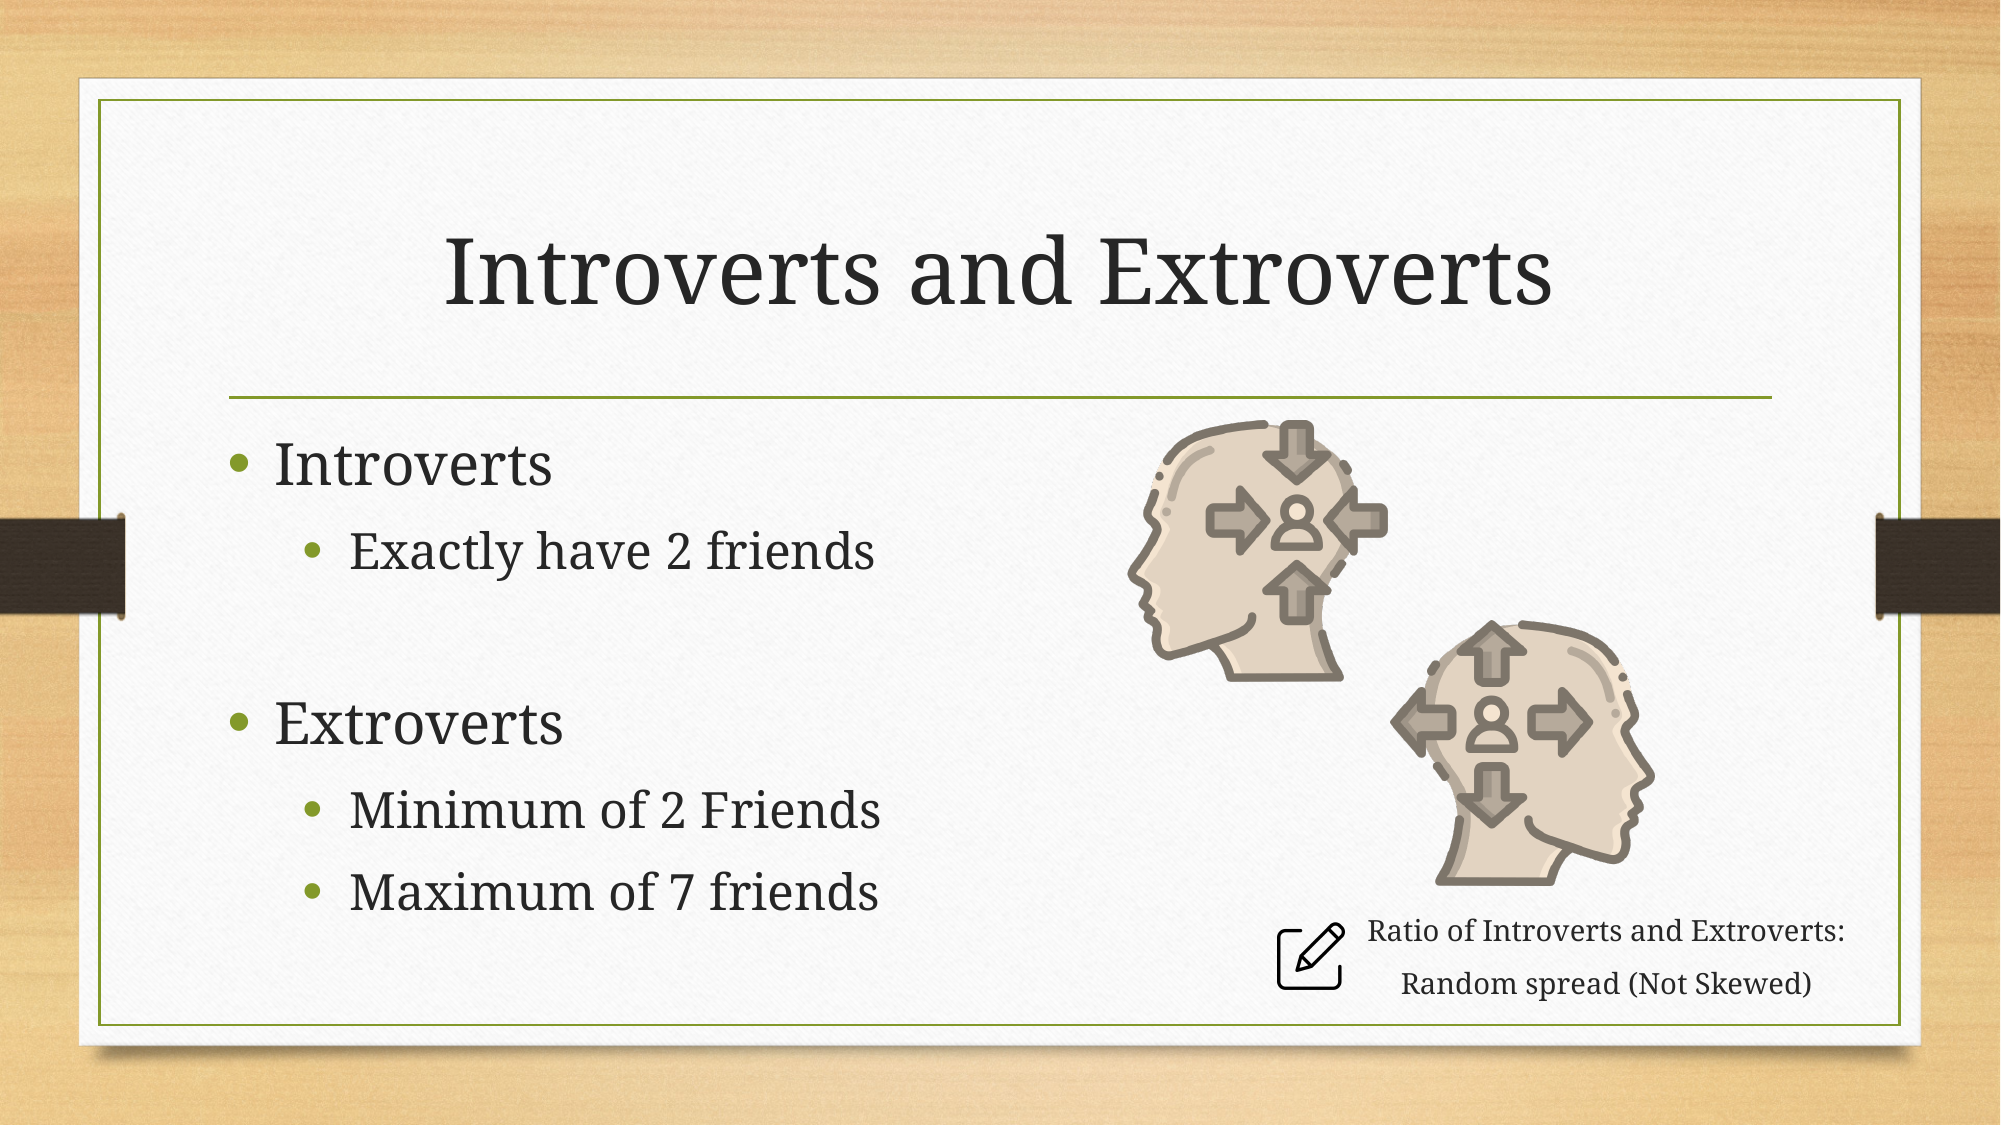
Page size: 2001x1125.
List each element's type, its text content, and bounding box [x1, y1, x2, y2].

list Introverts Exactly have 2 friends Extroverts Minimum of 2 Friends Maximum of 7 friends [212, 419, 1000, 964]
title Introverts and Extroverts [212, 161, 1788, 375]
picture [0, 0, 2001, 1125]
text_box Ratio of Introverts and Extroverts: Random spread (Not Skewed) [1311, 903, 1903, 1009]
